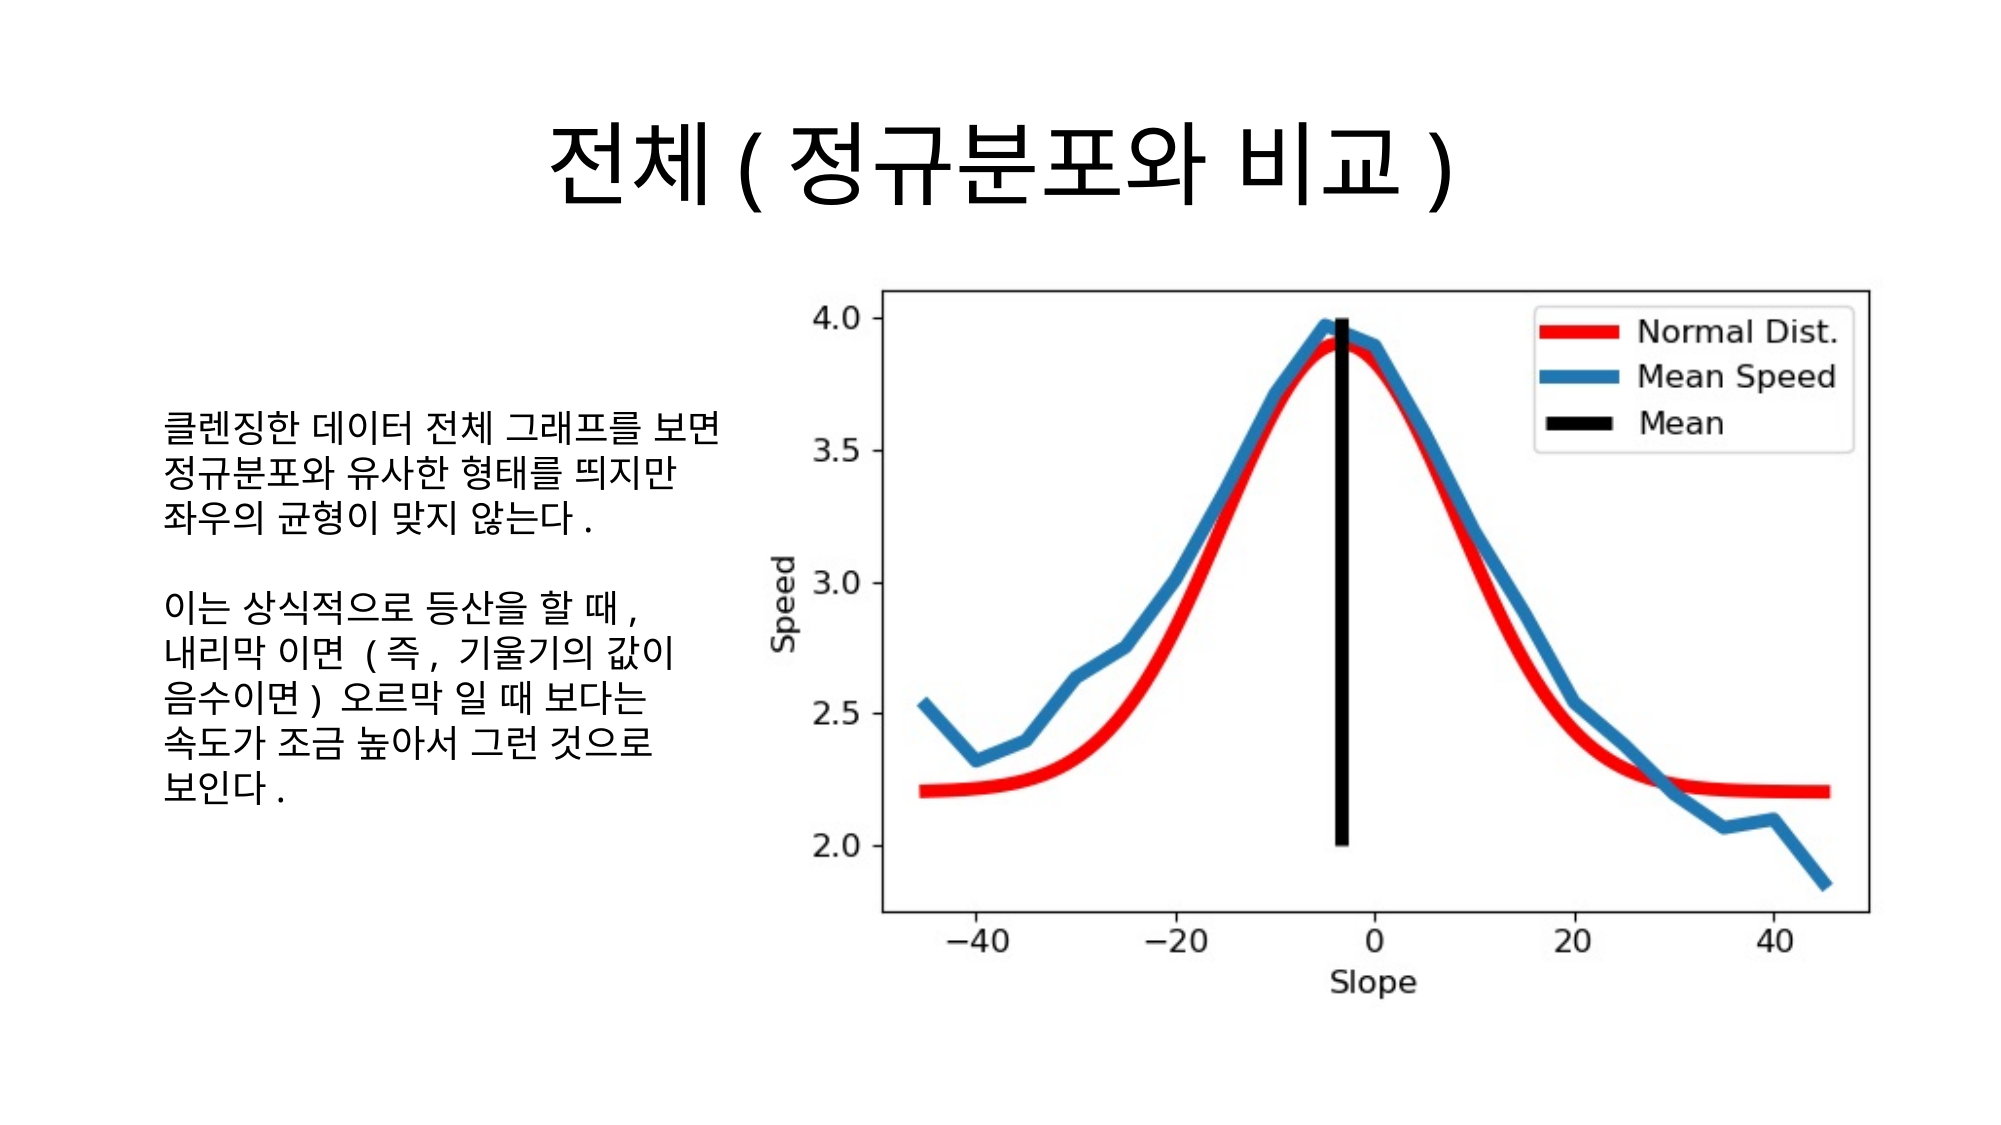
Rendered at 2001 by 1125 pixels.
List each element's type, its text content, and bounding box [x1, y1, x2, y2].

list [748, 277, 1900, 1013]
text_box 클렌징한 데이터 전체 그래프를 보면 정규분포와 유사한 형태를 띄지만 좌우의 균형이 맞지 않는다. 이는 상식적으로 등산을 할 때, 내리막 이면 (즉, 기울기의 값이 음수이면) 오르막 일 때 보다는 속도가 조금 높아서 그런 것으로 보인다. [148, 397, 748, 818]
title 전체(정규분포와 비교) [137, 59, 1863, 278]
